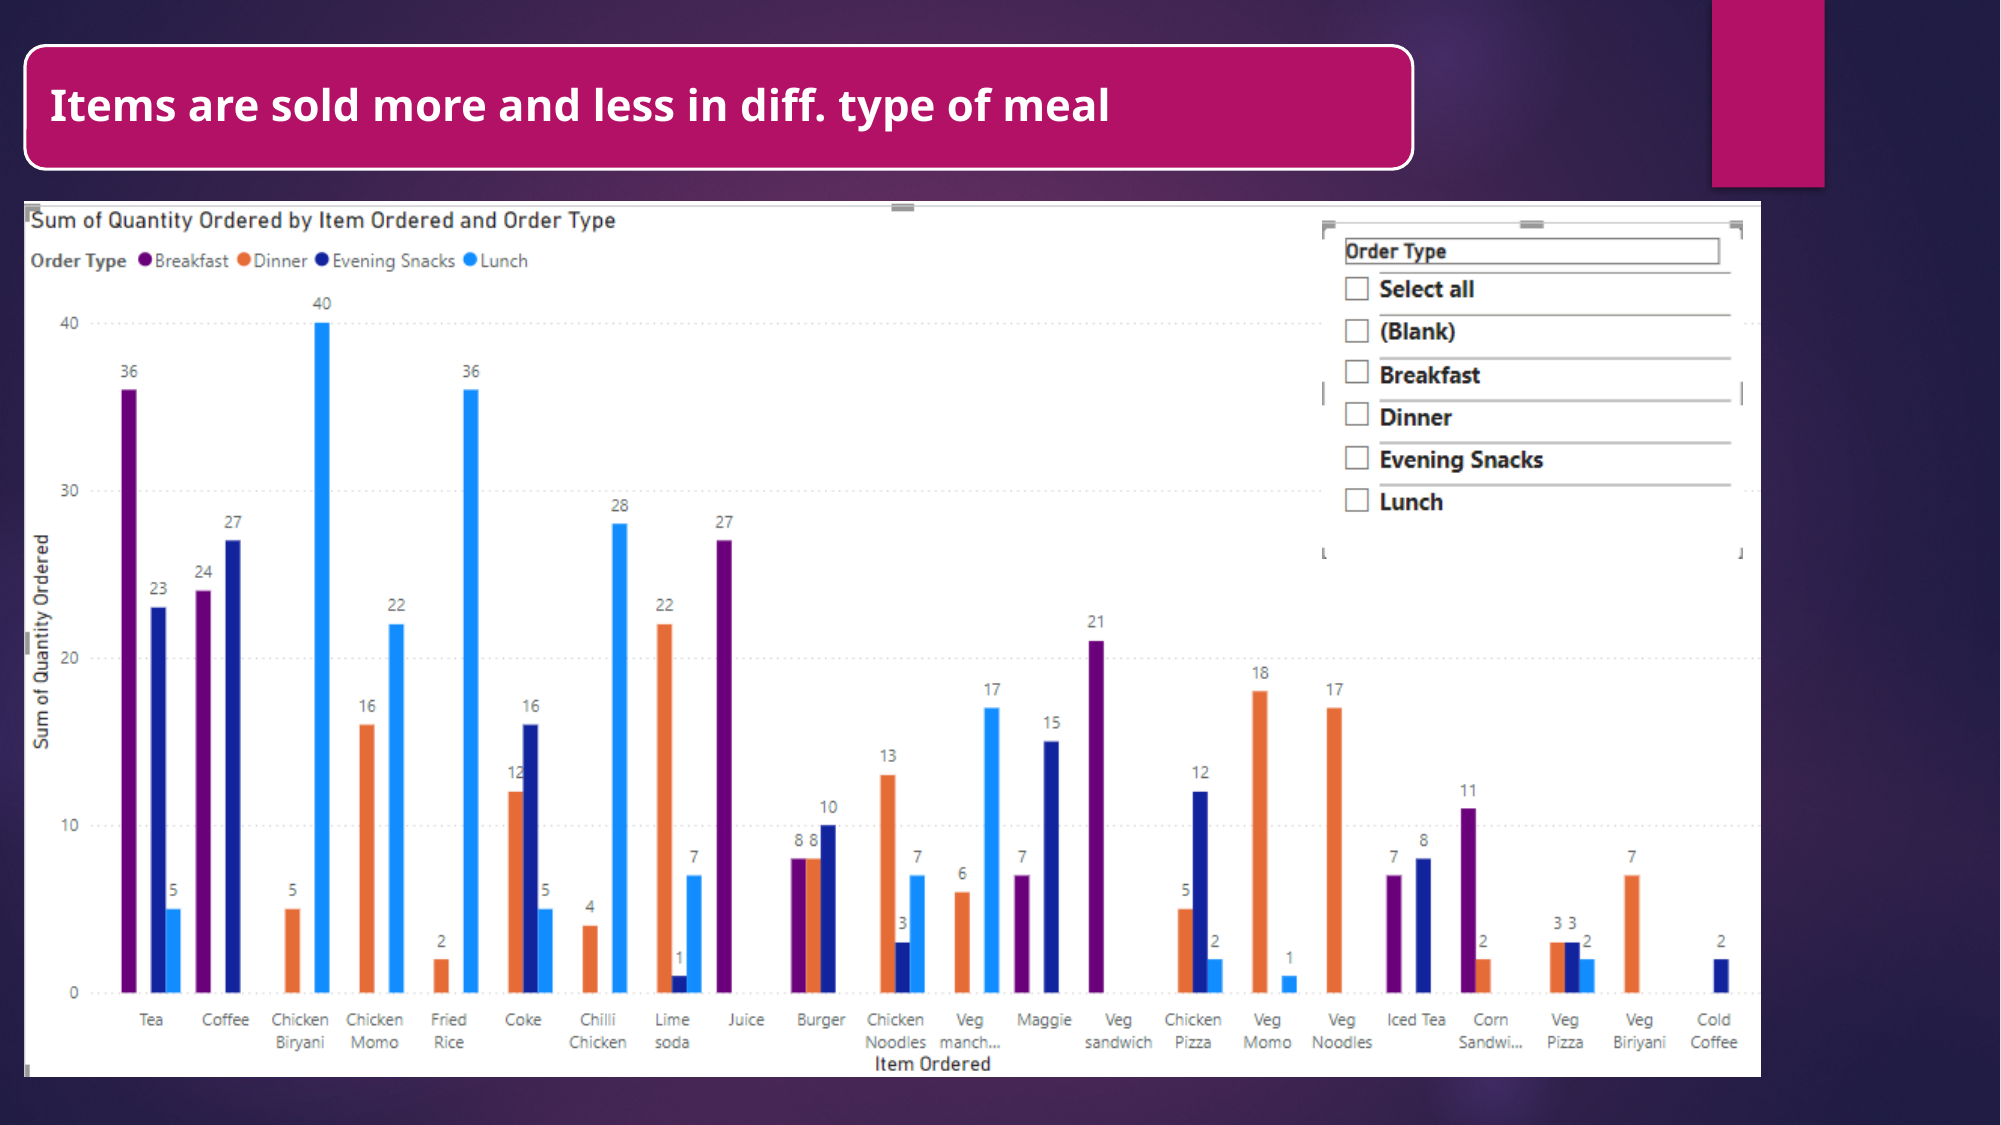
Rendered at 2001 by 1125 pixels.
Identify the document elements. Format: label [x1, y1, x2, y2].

text_box [24, 45, 1414, 176]
picture [0, 201, 1762, 1125]
picture [1312, 0, 1576, 188]
